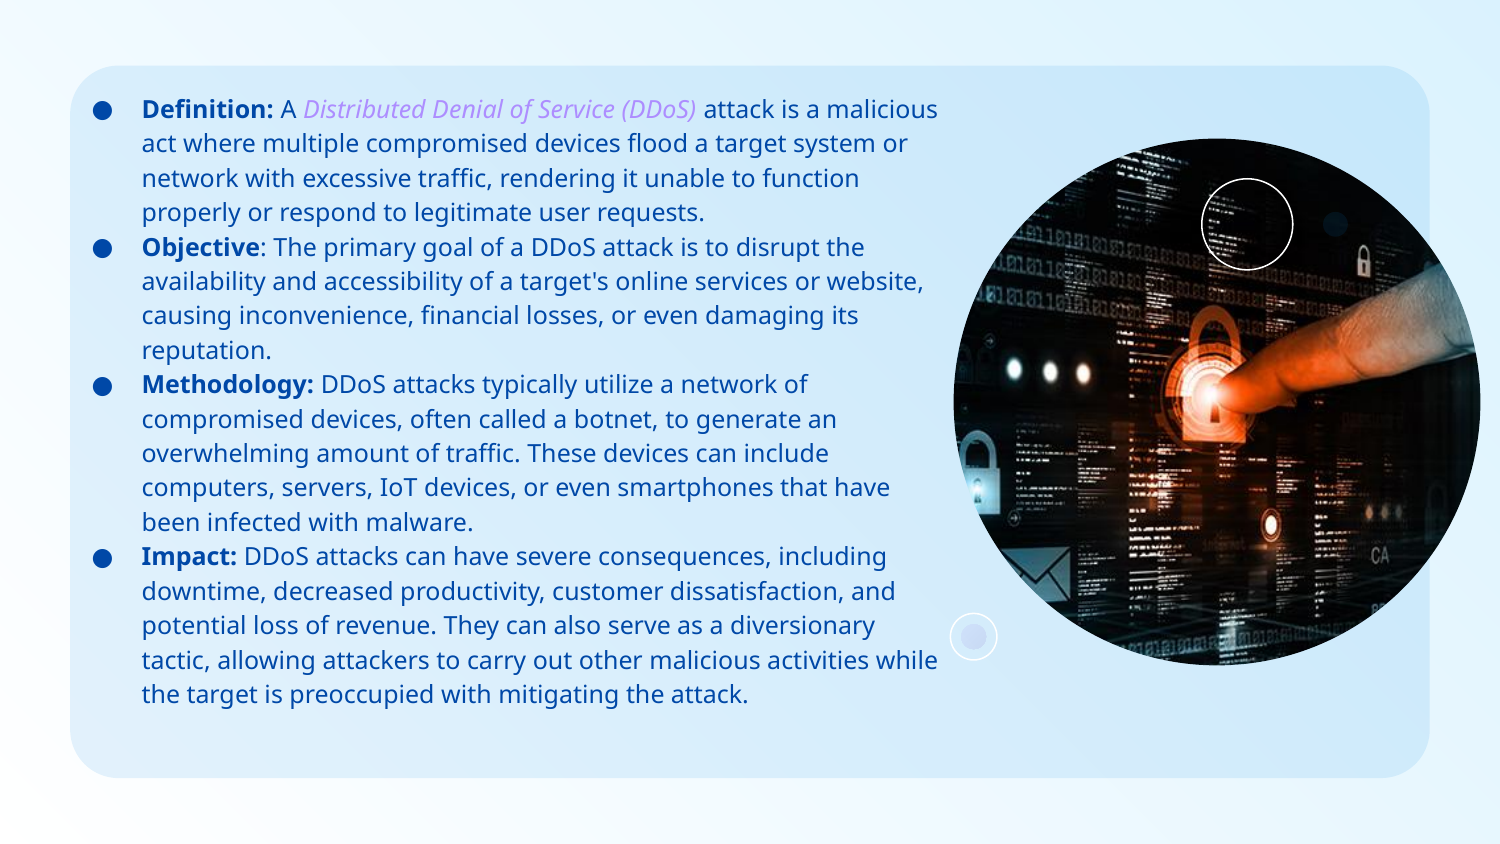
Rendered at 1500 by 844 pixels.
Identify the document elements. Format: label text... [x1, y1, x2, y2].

picture [953, 138, 1481, 666]
list Definition: A Distributed Denial of Service (DDoS) attack is a malicious act where multiple compromised devices flood a target system or network with excessive traffic, rendering it unable to function properly or respond to legitimate user requests. Objective: The primary goal of a DDoS attack is to disrupt the availability and accessibility of a target's online services or website, causing inconvenience, financial losses, or even damaging its reputation. Methodology: DDoS attacks typically utilize a network of compromised devices, often called a botnet, to generate an overwhelming amount of traffic. These devices can include computers, servers, IoT devices, or even smartphones that have been infected with malware. Impact: DDoS attacks can have severe consequences, including downtime, decreased productivity, customer dissatisfaction, and potential loss of revenue. They can also serve as a diversionary tactic, allowing attackers to carry out other malicious activities while the target is preoccupied with mitigating the attack. [51, 73, 961, 770]
